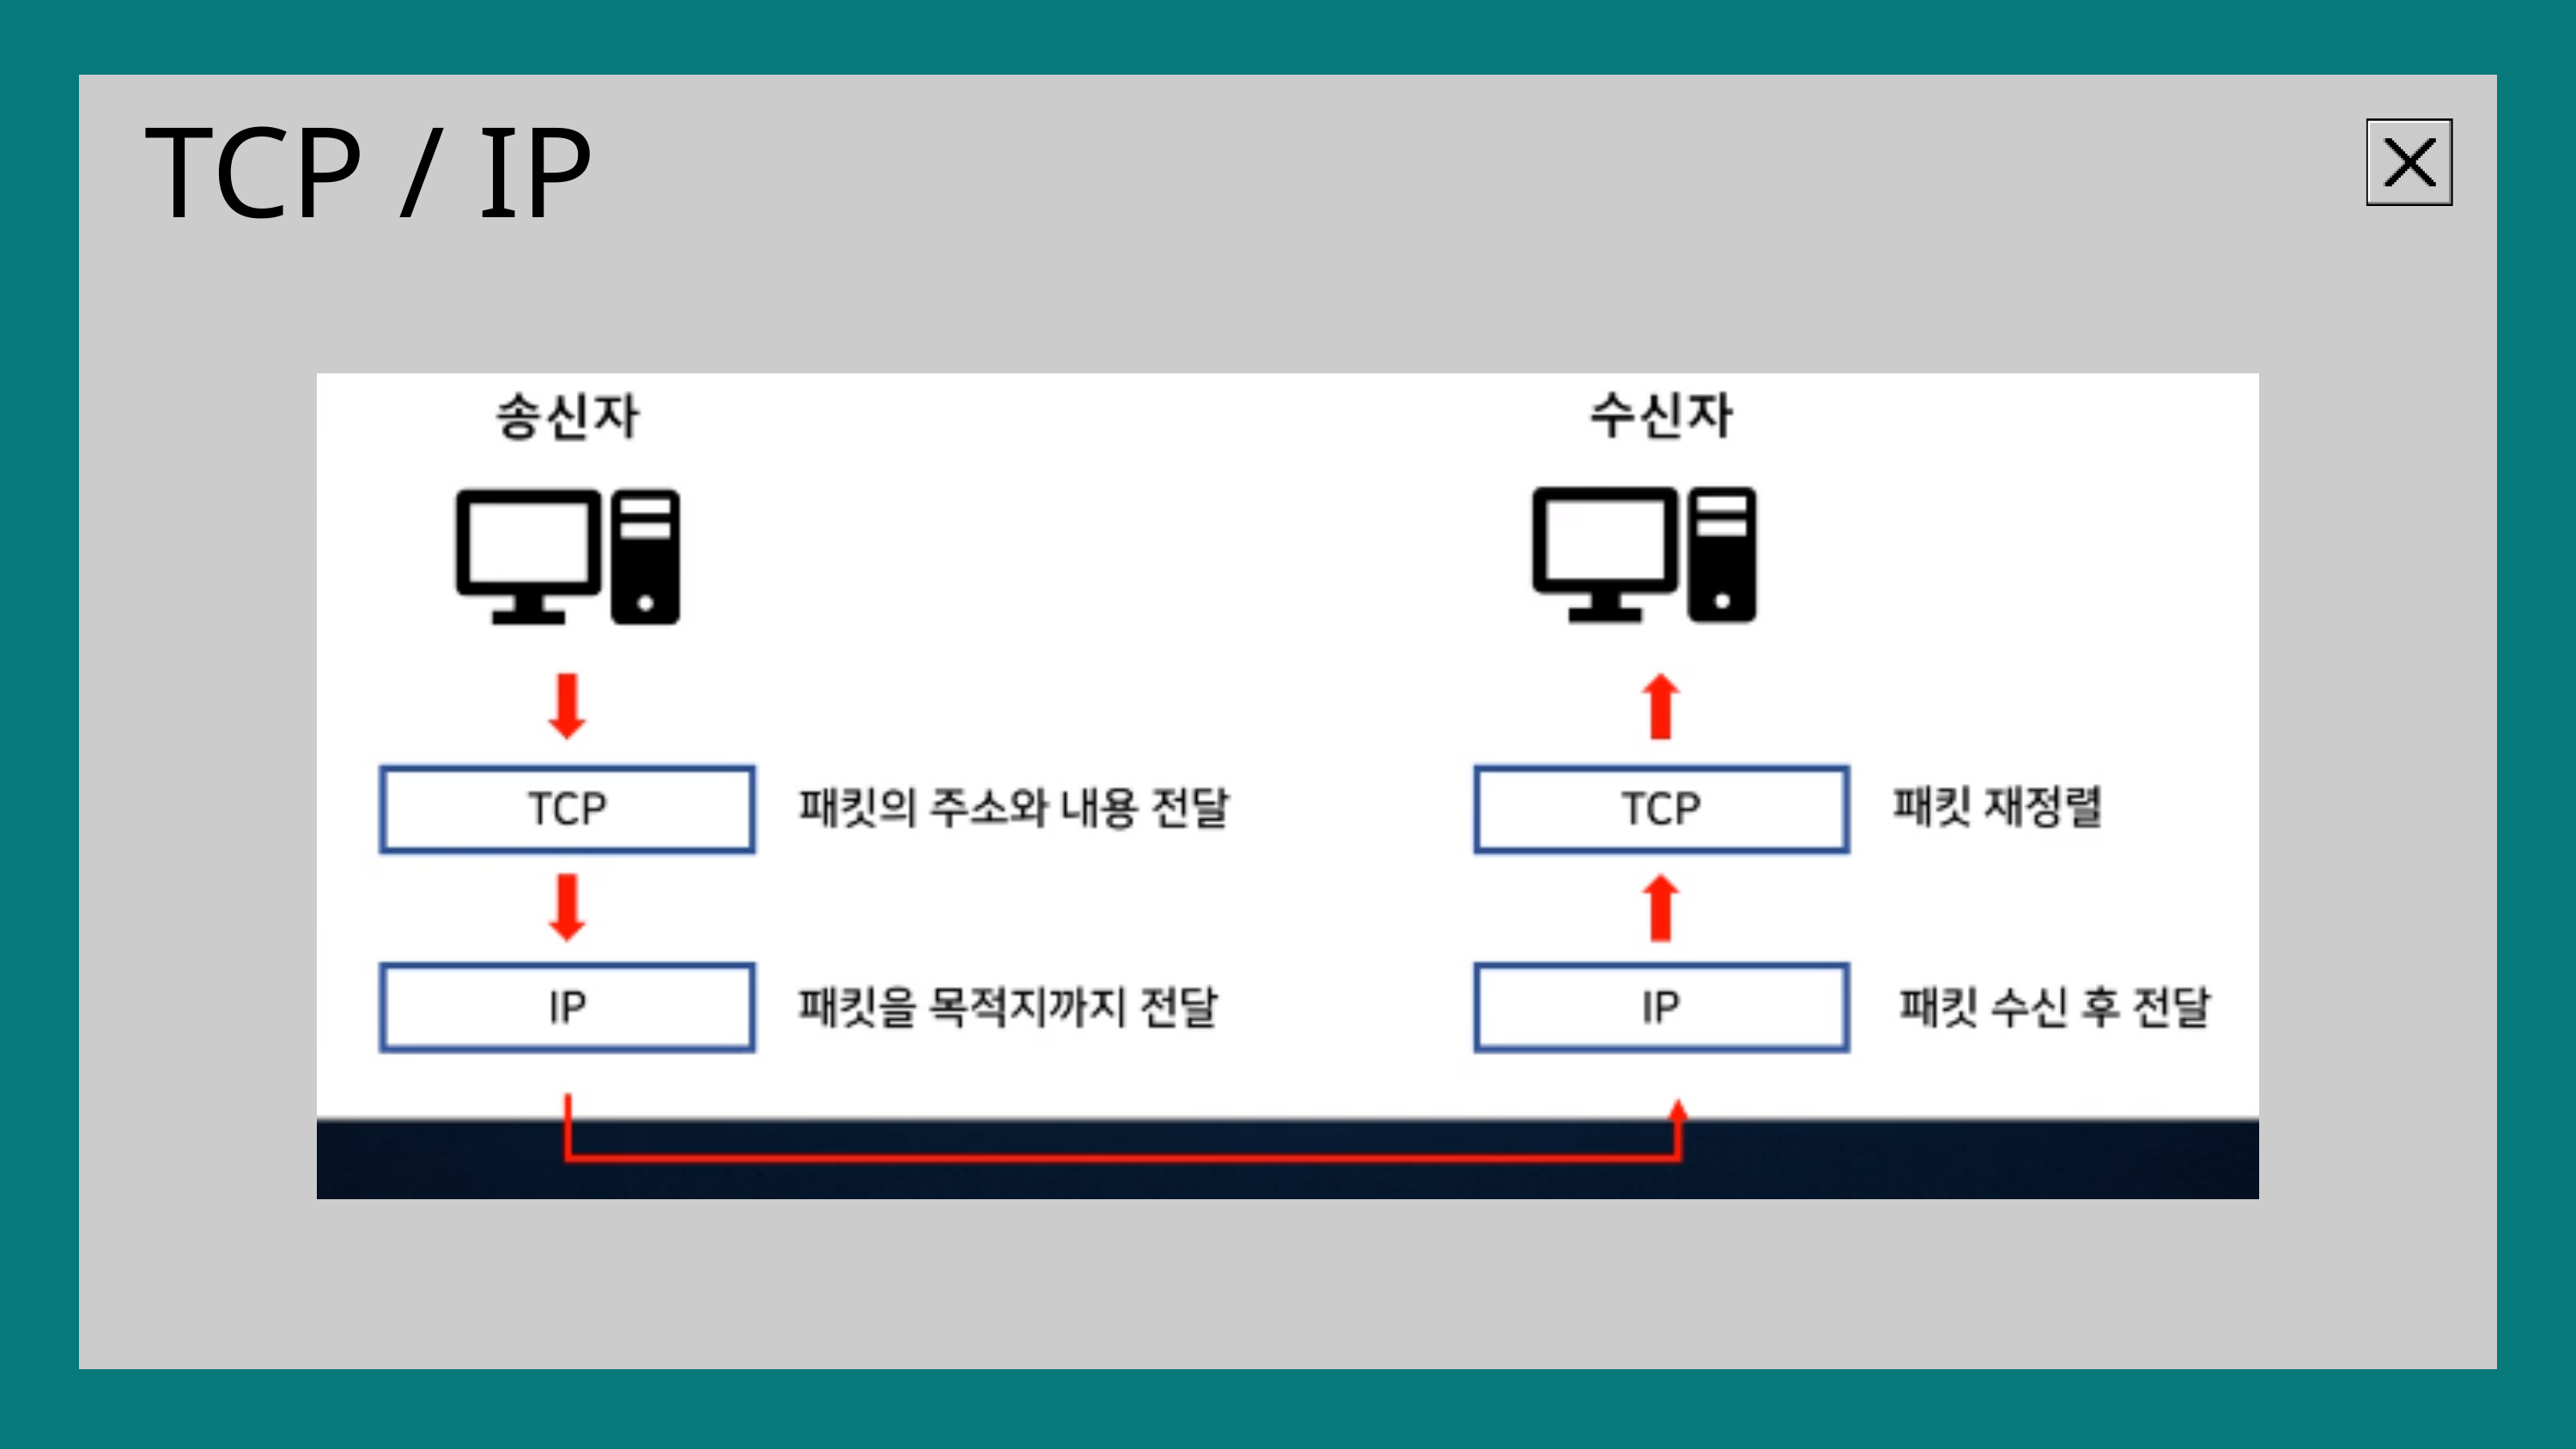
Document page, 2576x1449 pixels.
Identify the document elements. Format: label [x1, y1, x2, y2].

text_box [72, 68, 2504, 1377]
